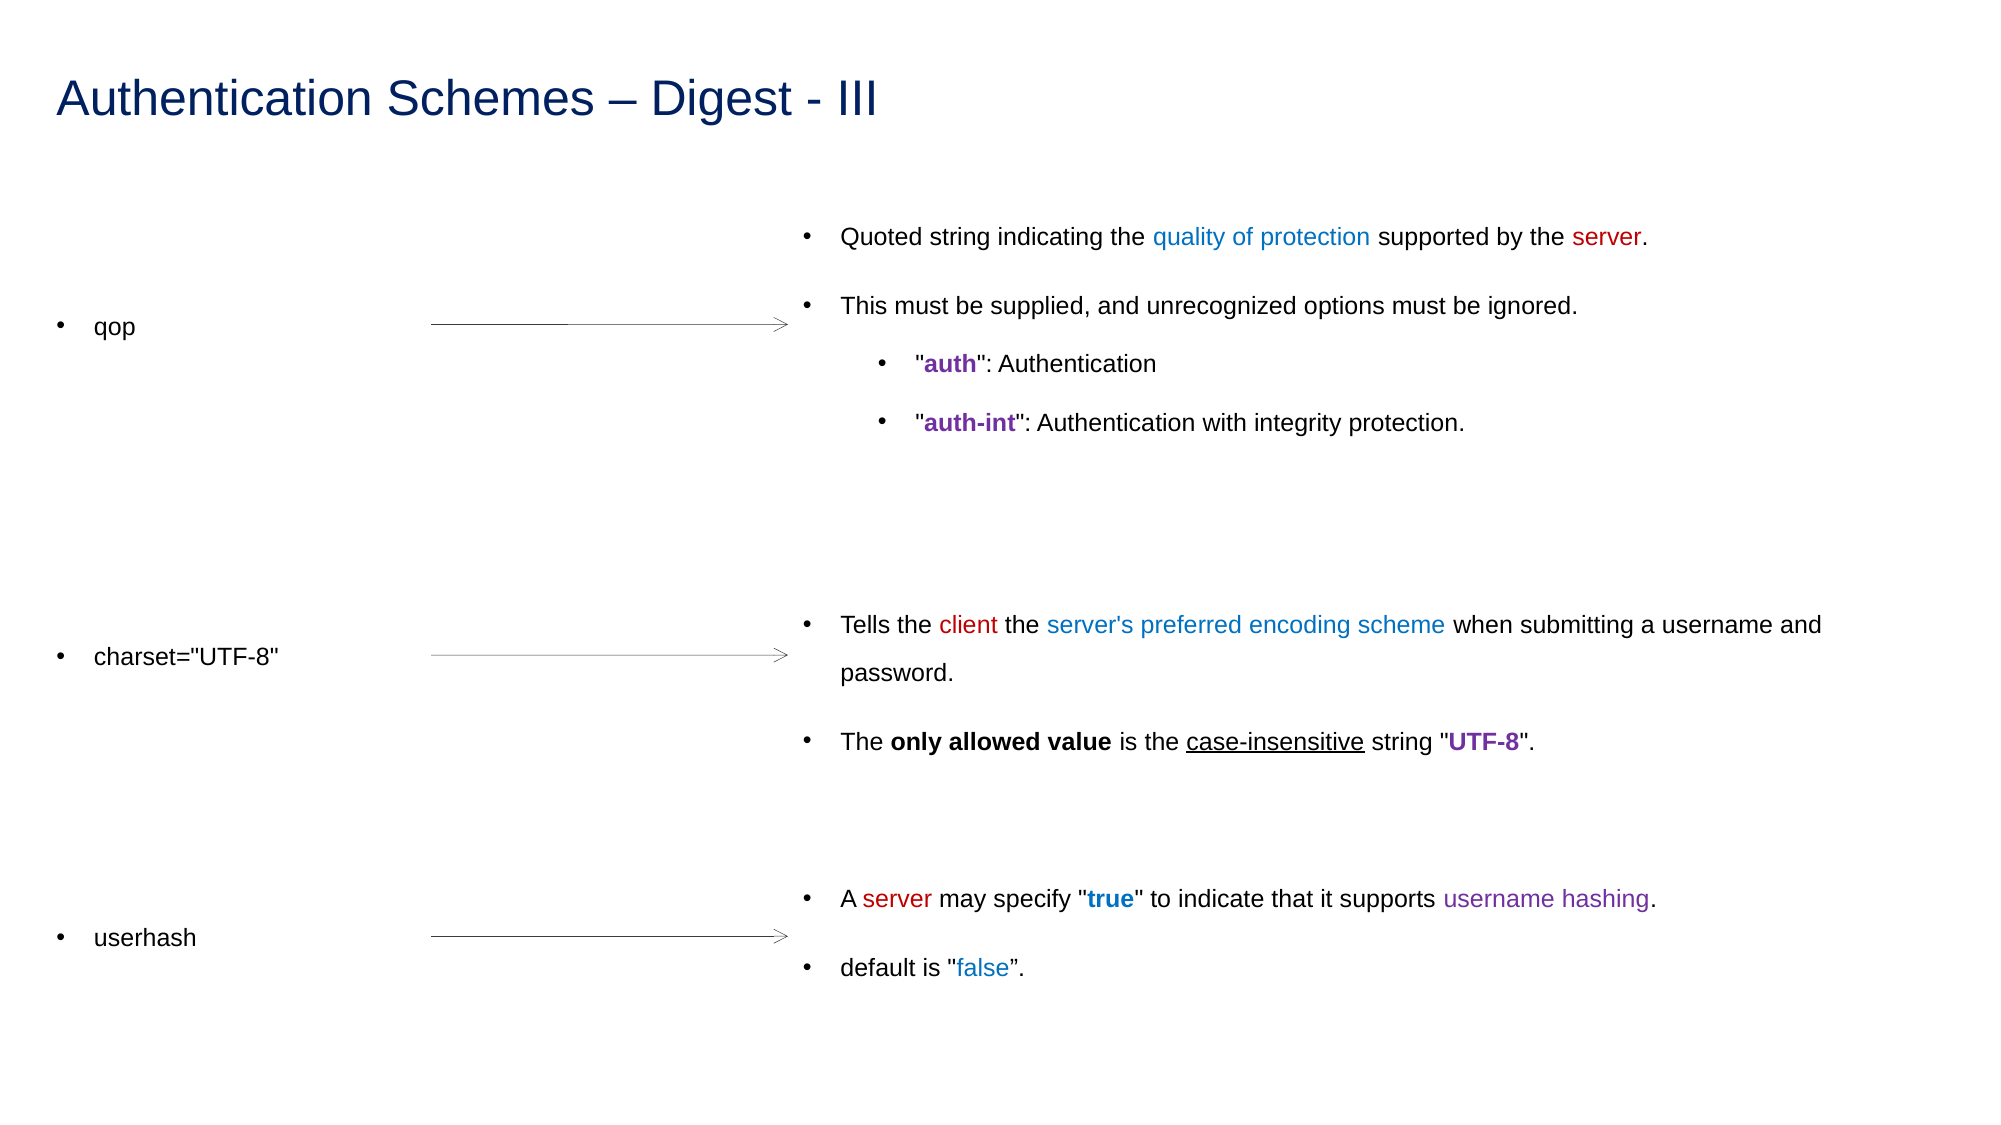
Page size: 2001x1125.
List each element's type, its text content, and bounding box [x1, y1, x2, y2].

text_box qop [41, 284, 432, 365]
title Authentication Schemes – Digest - III [41, 59, 1971, 140]
text_box Tells the client the server's preferred encoding scheme when submitting a username and password. The only allowed value is the case-insensitive string "UTF-8". [787, 582, 1959, 728]
text_box Quoted string indicating the quality of protection supported by the server. This must be supplied, and unrecognized options must be ignored. "auth": Authentication "auth-int": Authentication with integrity protection. [787, 195, 1959, 454]
text_box charset="UTF-8" [41, 615, 432, 696]
text_box userhash [41, 896, 432, 977]
text_box A server may specify "true" to indicate that it supports username hashing. default is "false”. [787, 857, 1959, 1016]
